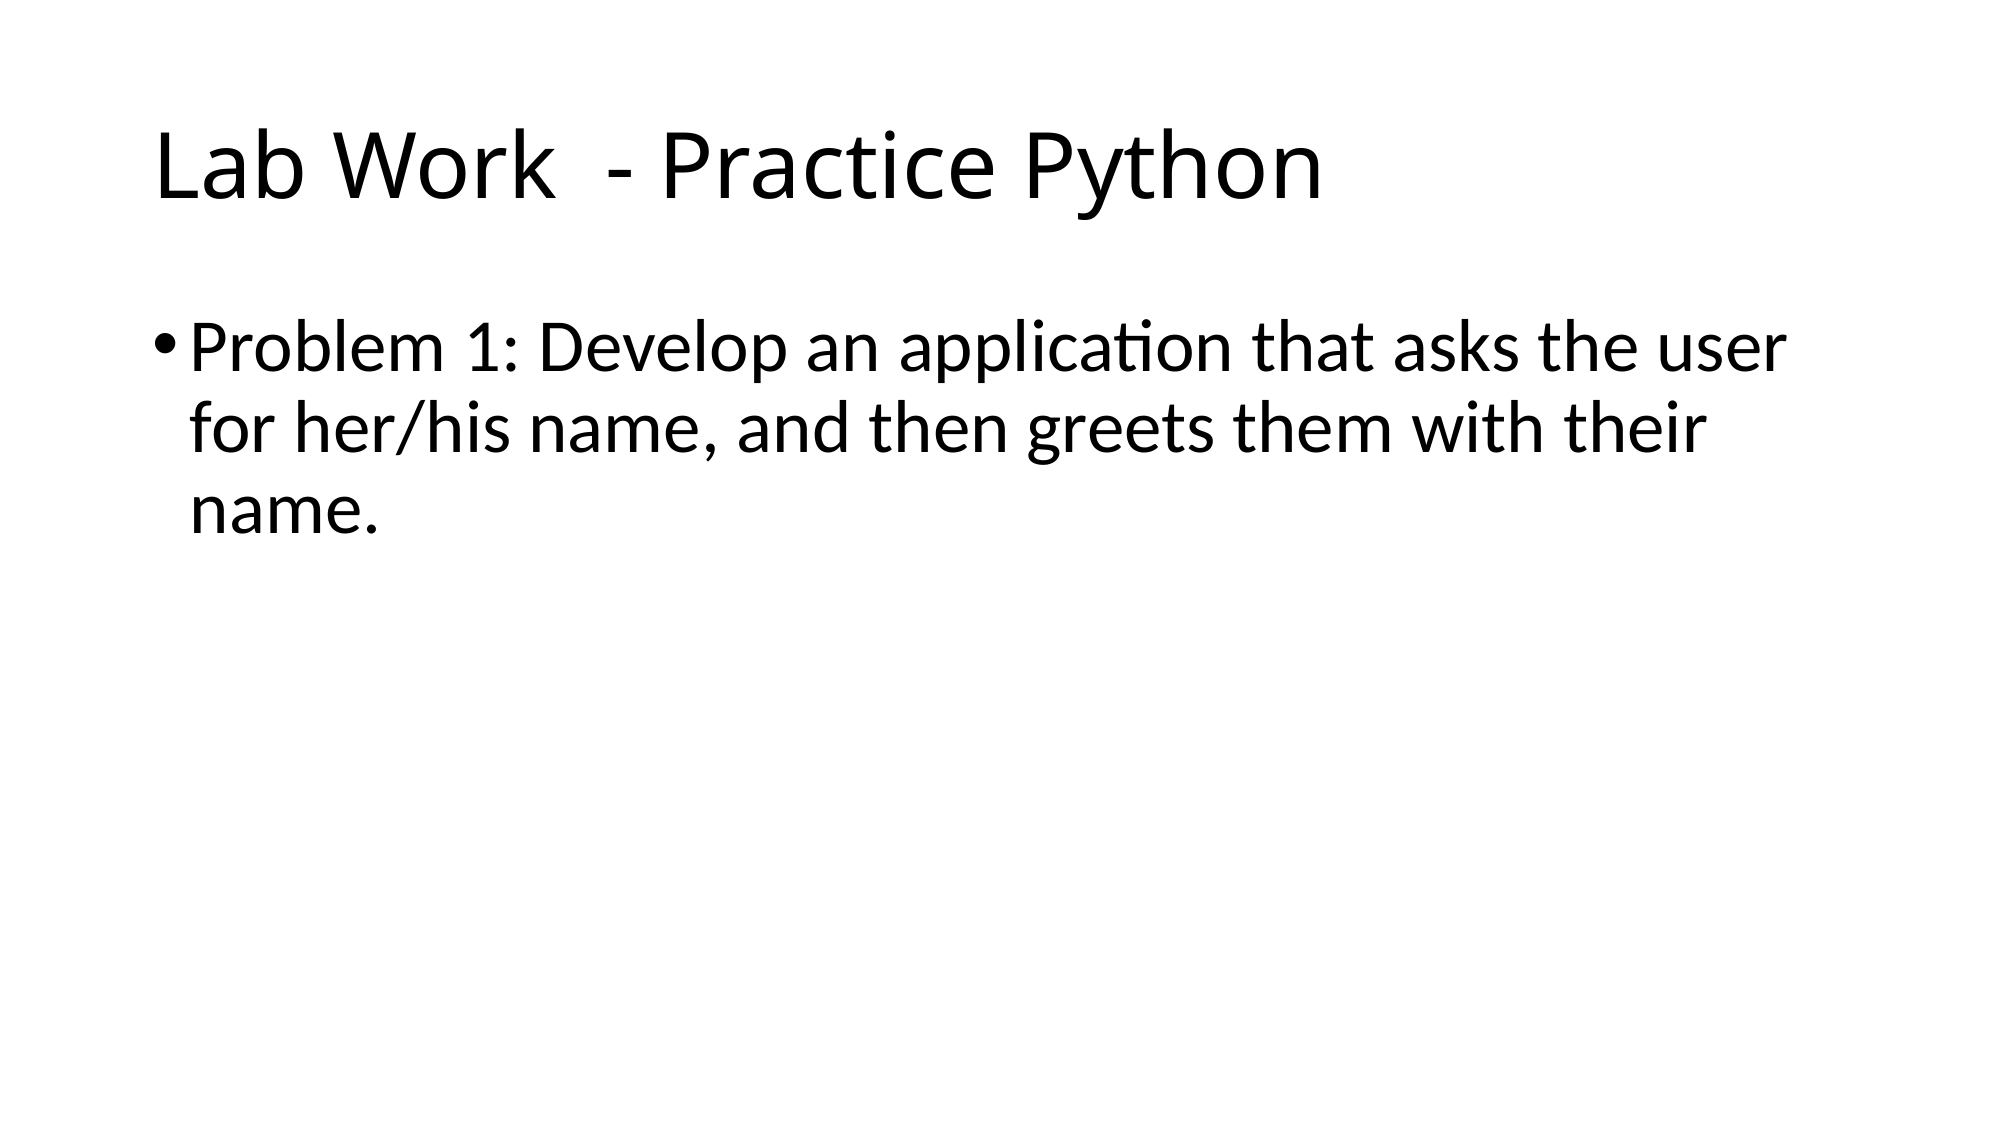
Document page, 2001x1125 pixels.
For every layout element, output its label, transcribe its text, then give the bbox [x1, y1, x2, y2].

list Problem 1: Develop an application that asks the user for her/his name, and then greets them with their name. [137, 299, 1863, 1014]
title Lab Work - Practice Python [137, 59, 1863, 278]
